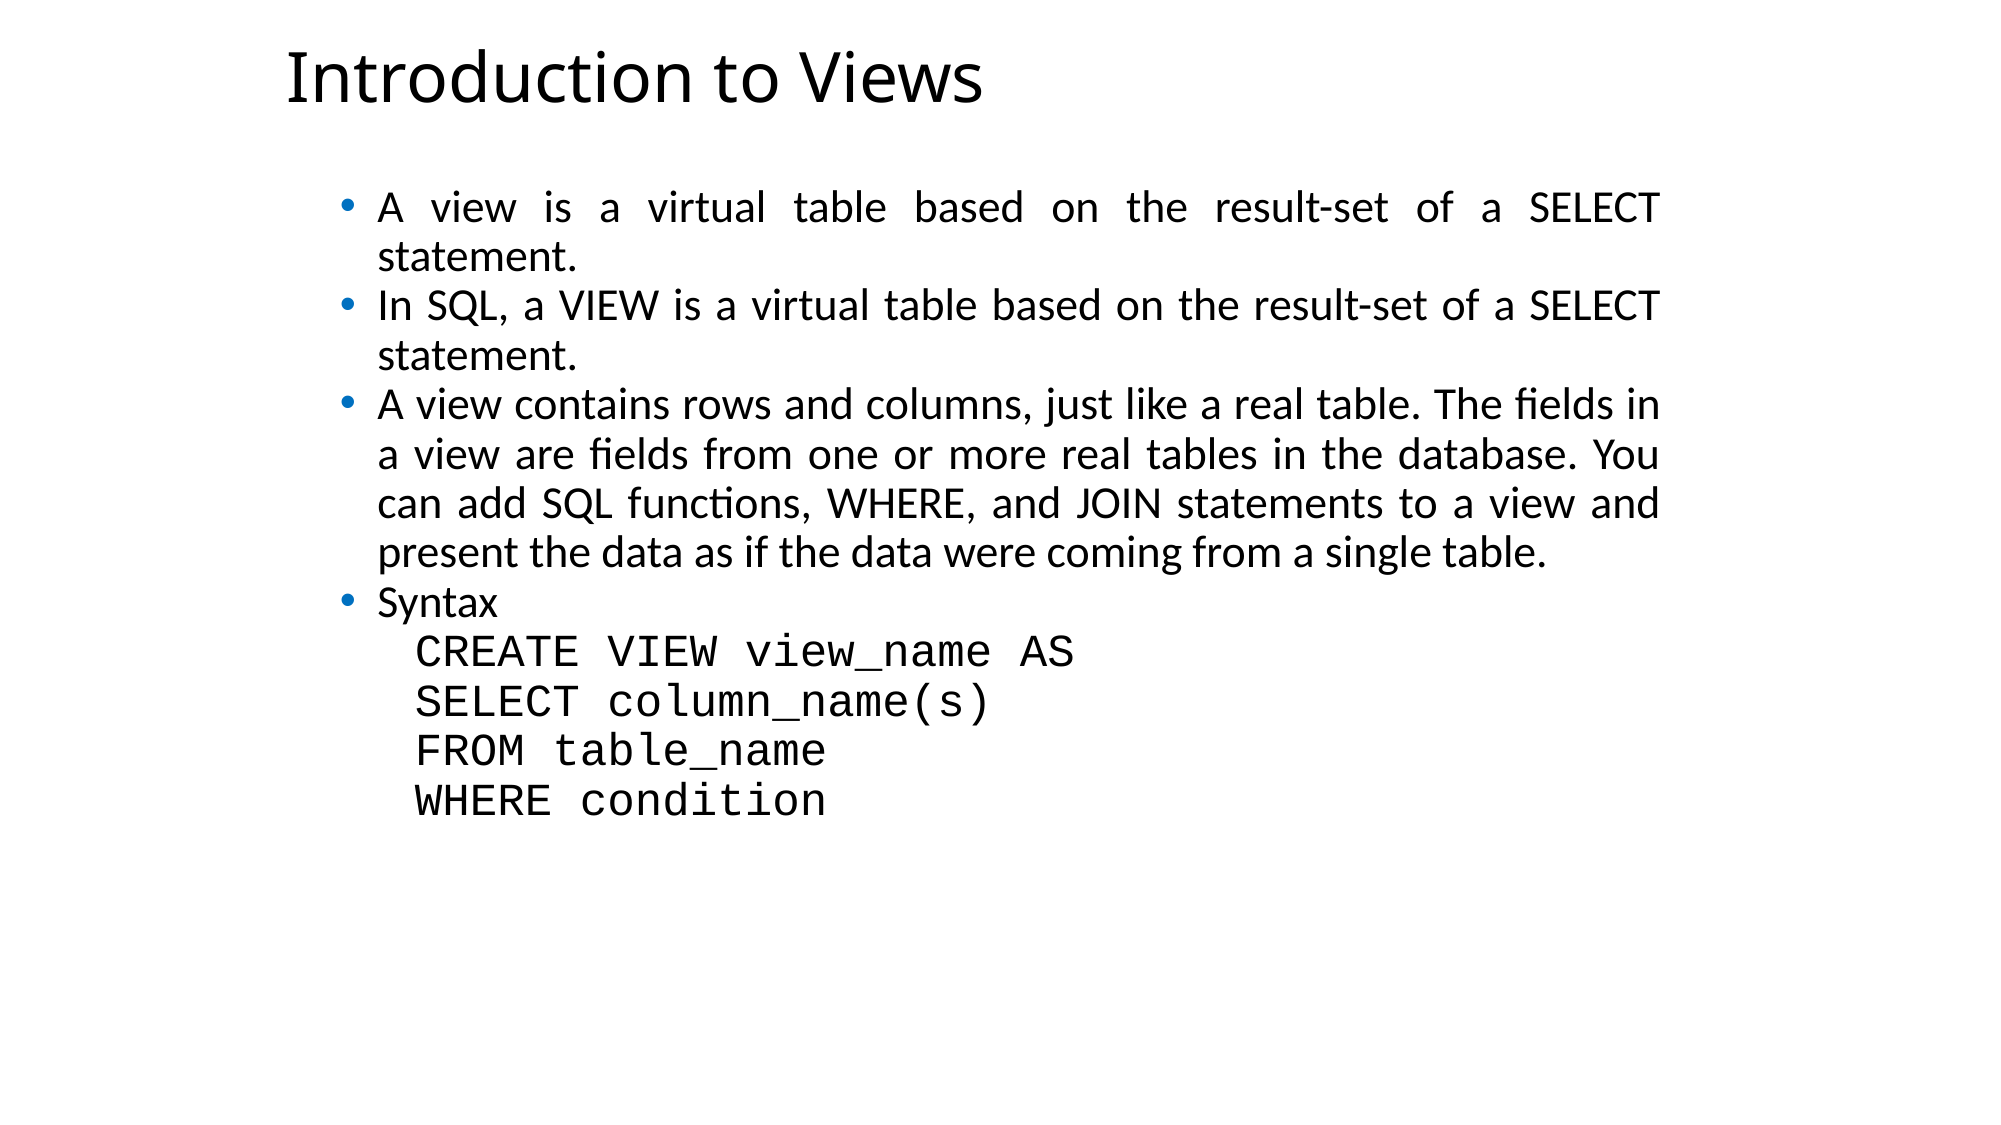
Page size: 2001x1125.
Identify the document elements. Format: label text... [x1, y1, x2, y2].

title Introduction to Views [271, 34, 1513, 125]
list A view is a virtual table based on the result-set of a SELECT statement. In SQL, a VIEW is a virtual table based on the result-set of a SELECT statement. A view contains rows and columns, just like a real table. The fields in a view are fields from one or more real tables in the database. You can add SQL functions, WHERE, and JOIN statements to a view and present the data as if the data were coming from a single table. Syntax CREATE VIEW view_name AS SELECT column_name(s) FROM table_name WHERE condition [324, 174, 1677, 1038]
